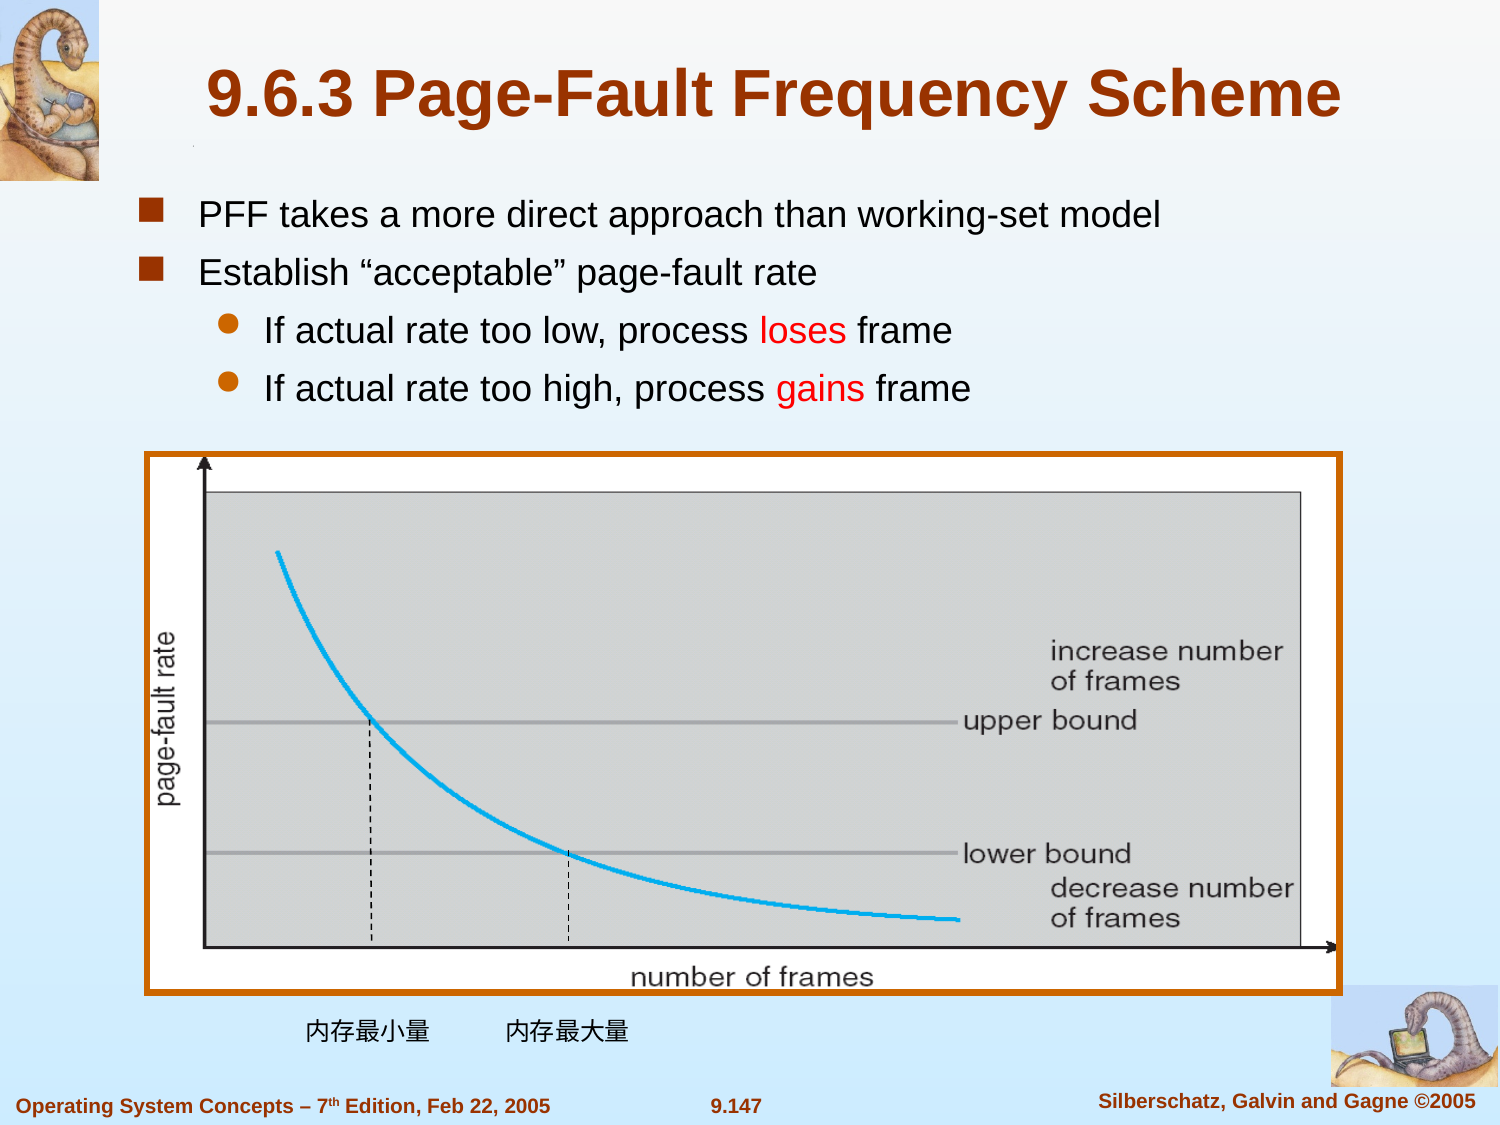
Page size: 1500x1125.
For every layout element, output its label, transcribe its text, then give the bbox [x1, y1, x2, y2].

text_box 内存最小量 [291, 1007, 448, 1053]
picture [0, 0, 99, 181]
picture [149, 456, 1337, 990]
picture [1331, 985, 1498, 1087]
list PFF takes a more direct approach than working-set model Establish “acceptable” page-fault rate If actual rate too low, process loses frame If actual rate too high, process gains frame [126, 182, 1280, 458]
text_box 内存最大量 [490, 1007, 648, 1053]
title 9.6.3 Page-Fault Frequency Scheme [112, 37, 1438, 138]
